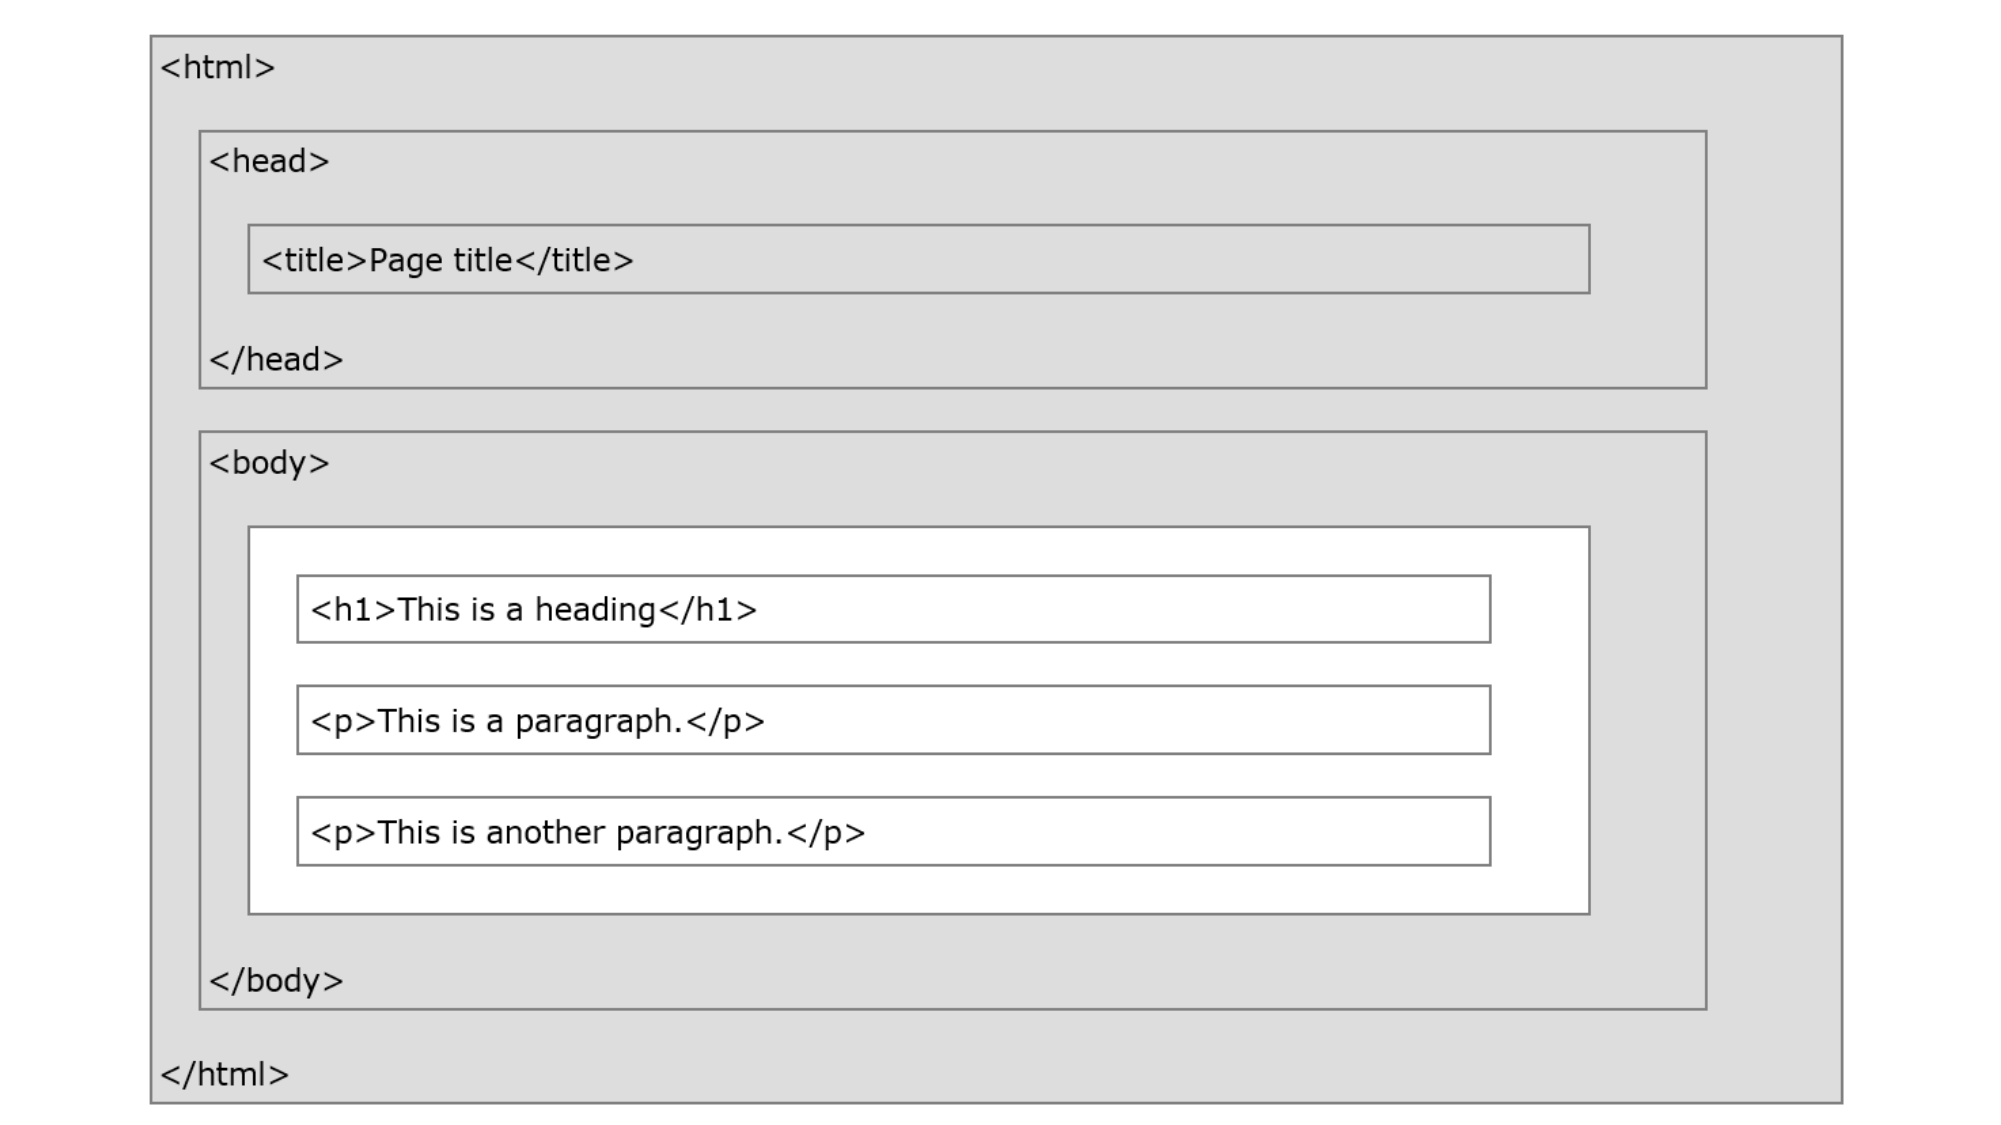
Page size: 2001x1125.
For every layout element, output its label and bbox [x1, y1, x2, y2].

picture [123, 3, 1859, 1125]
